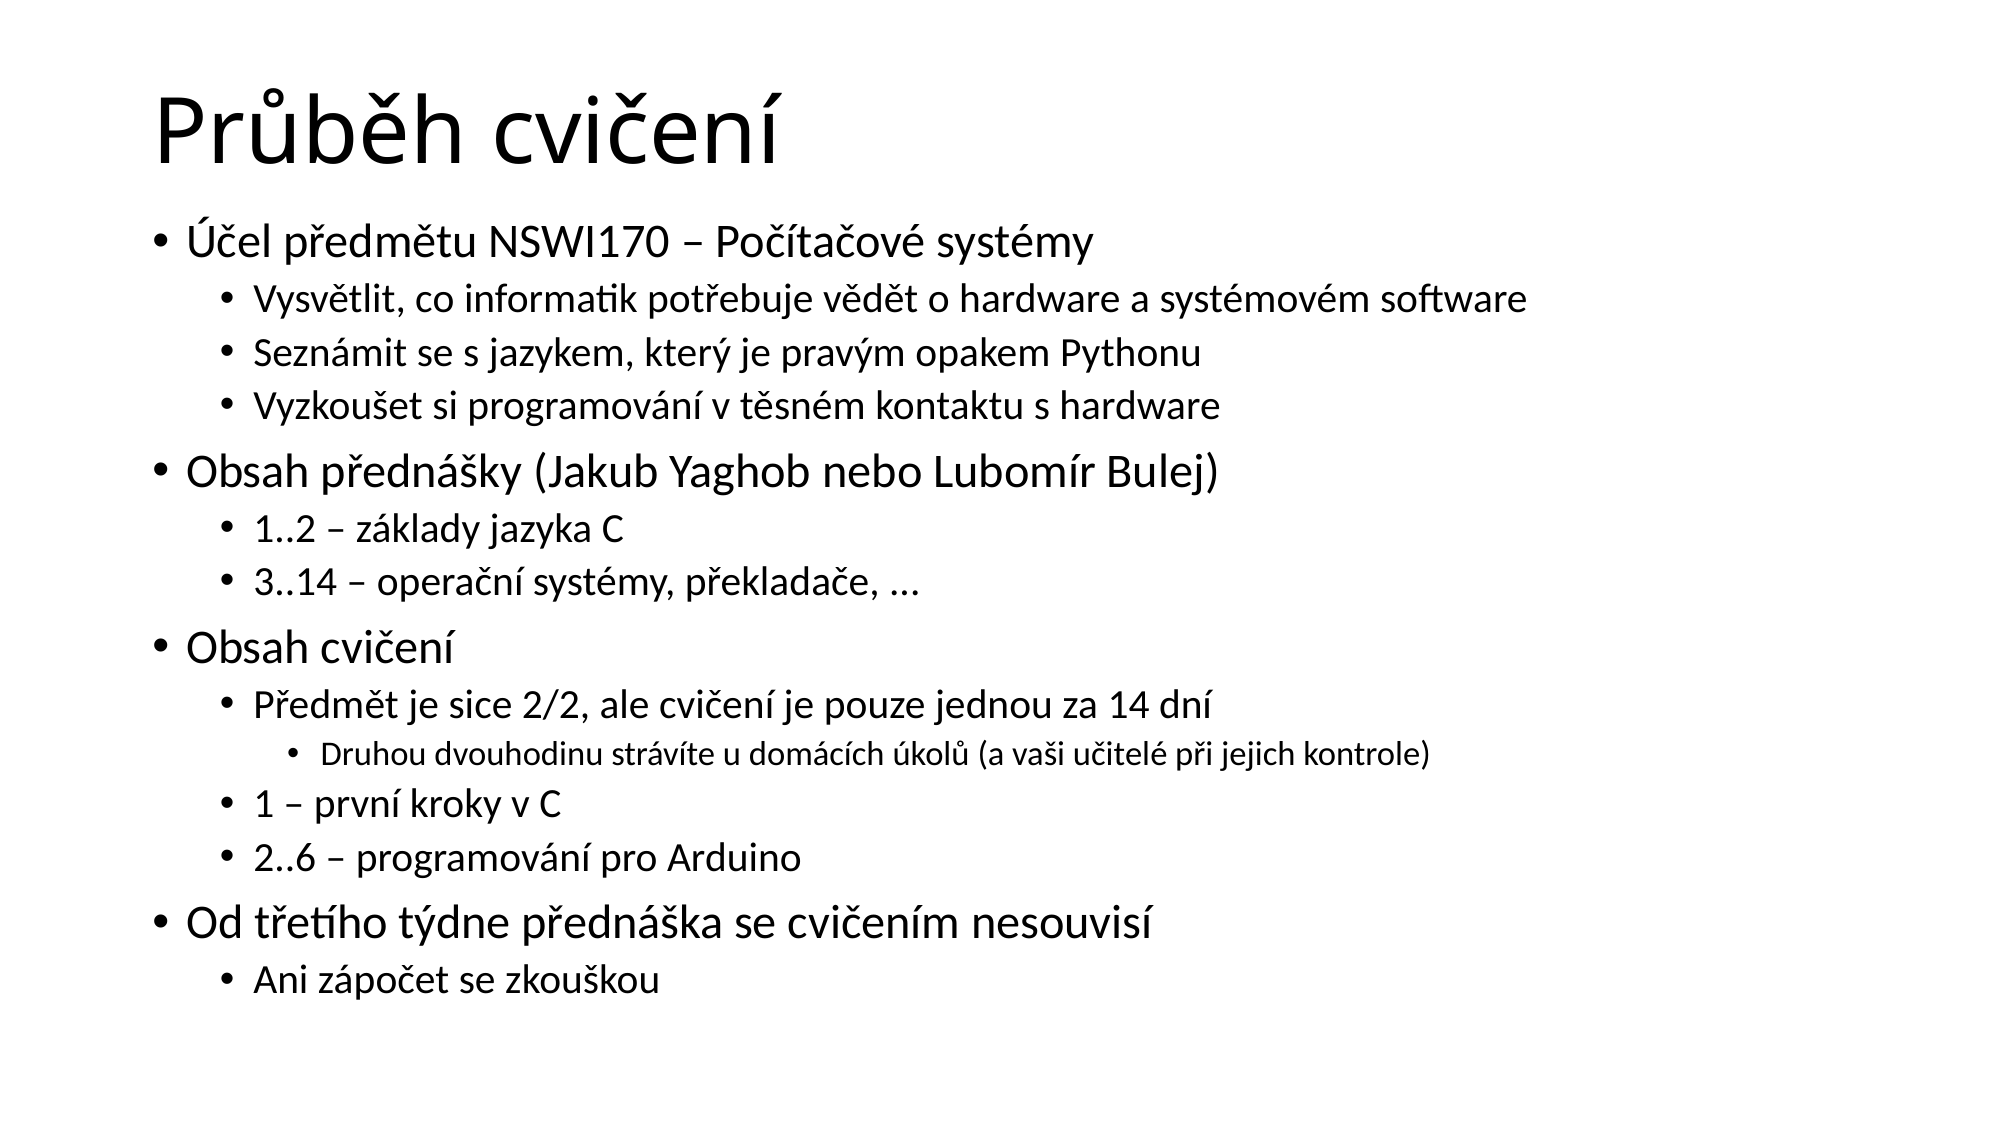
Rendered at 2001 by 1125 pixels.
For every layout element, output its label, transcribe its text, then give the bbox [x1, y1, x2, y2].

title Průběh cvičení [137, 59, 1863, 208]
list Účel předmětu NSWI170 – Počítačové systémy Vysvětlit, co informatik potřebuje vědět o hardware a systémovém software Seznámit se s jazykem, který je pravým opakem Pythonu Vyzkoušet si programování v těsném kontaktu s hardware Obsah přednášky (Jakub Yaghob nebo Lubomír Bulej) 1..2 – základy jazyka C 3..14 – operační systémy, překladače, ... Obsah cvičení Předmět je sice 2/2, ale cvičení je pouze jednou za 14 dní Druhou dvouhodinu strávíte u domácích úkolů (a vaši učitelé při jejich kontrole) 1 – první kroky v C 2..6 – programování pro Arduino Od třetího týdne přednáška se cvičením nesouvisí Ani zápočet se zkouškou [137, 208, 1863, 1014]
